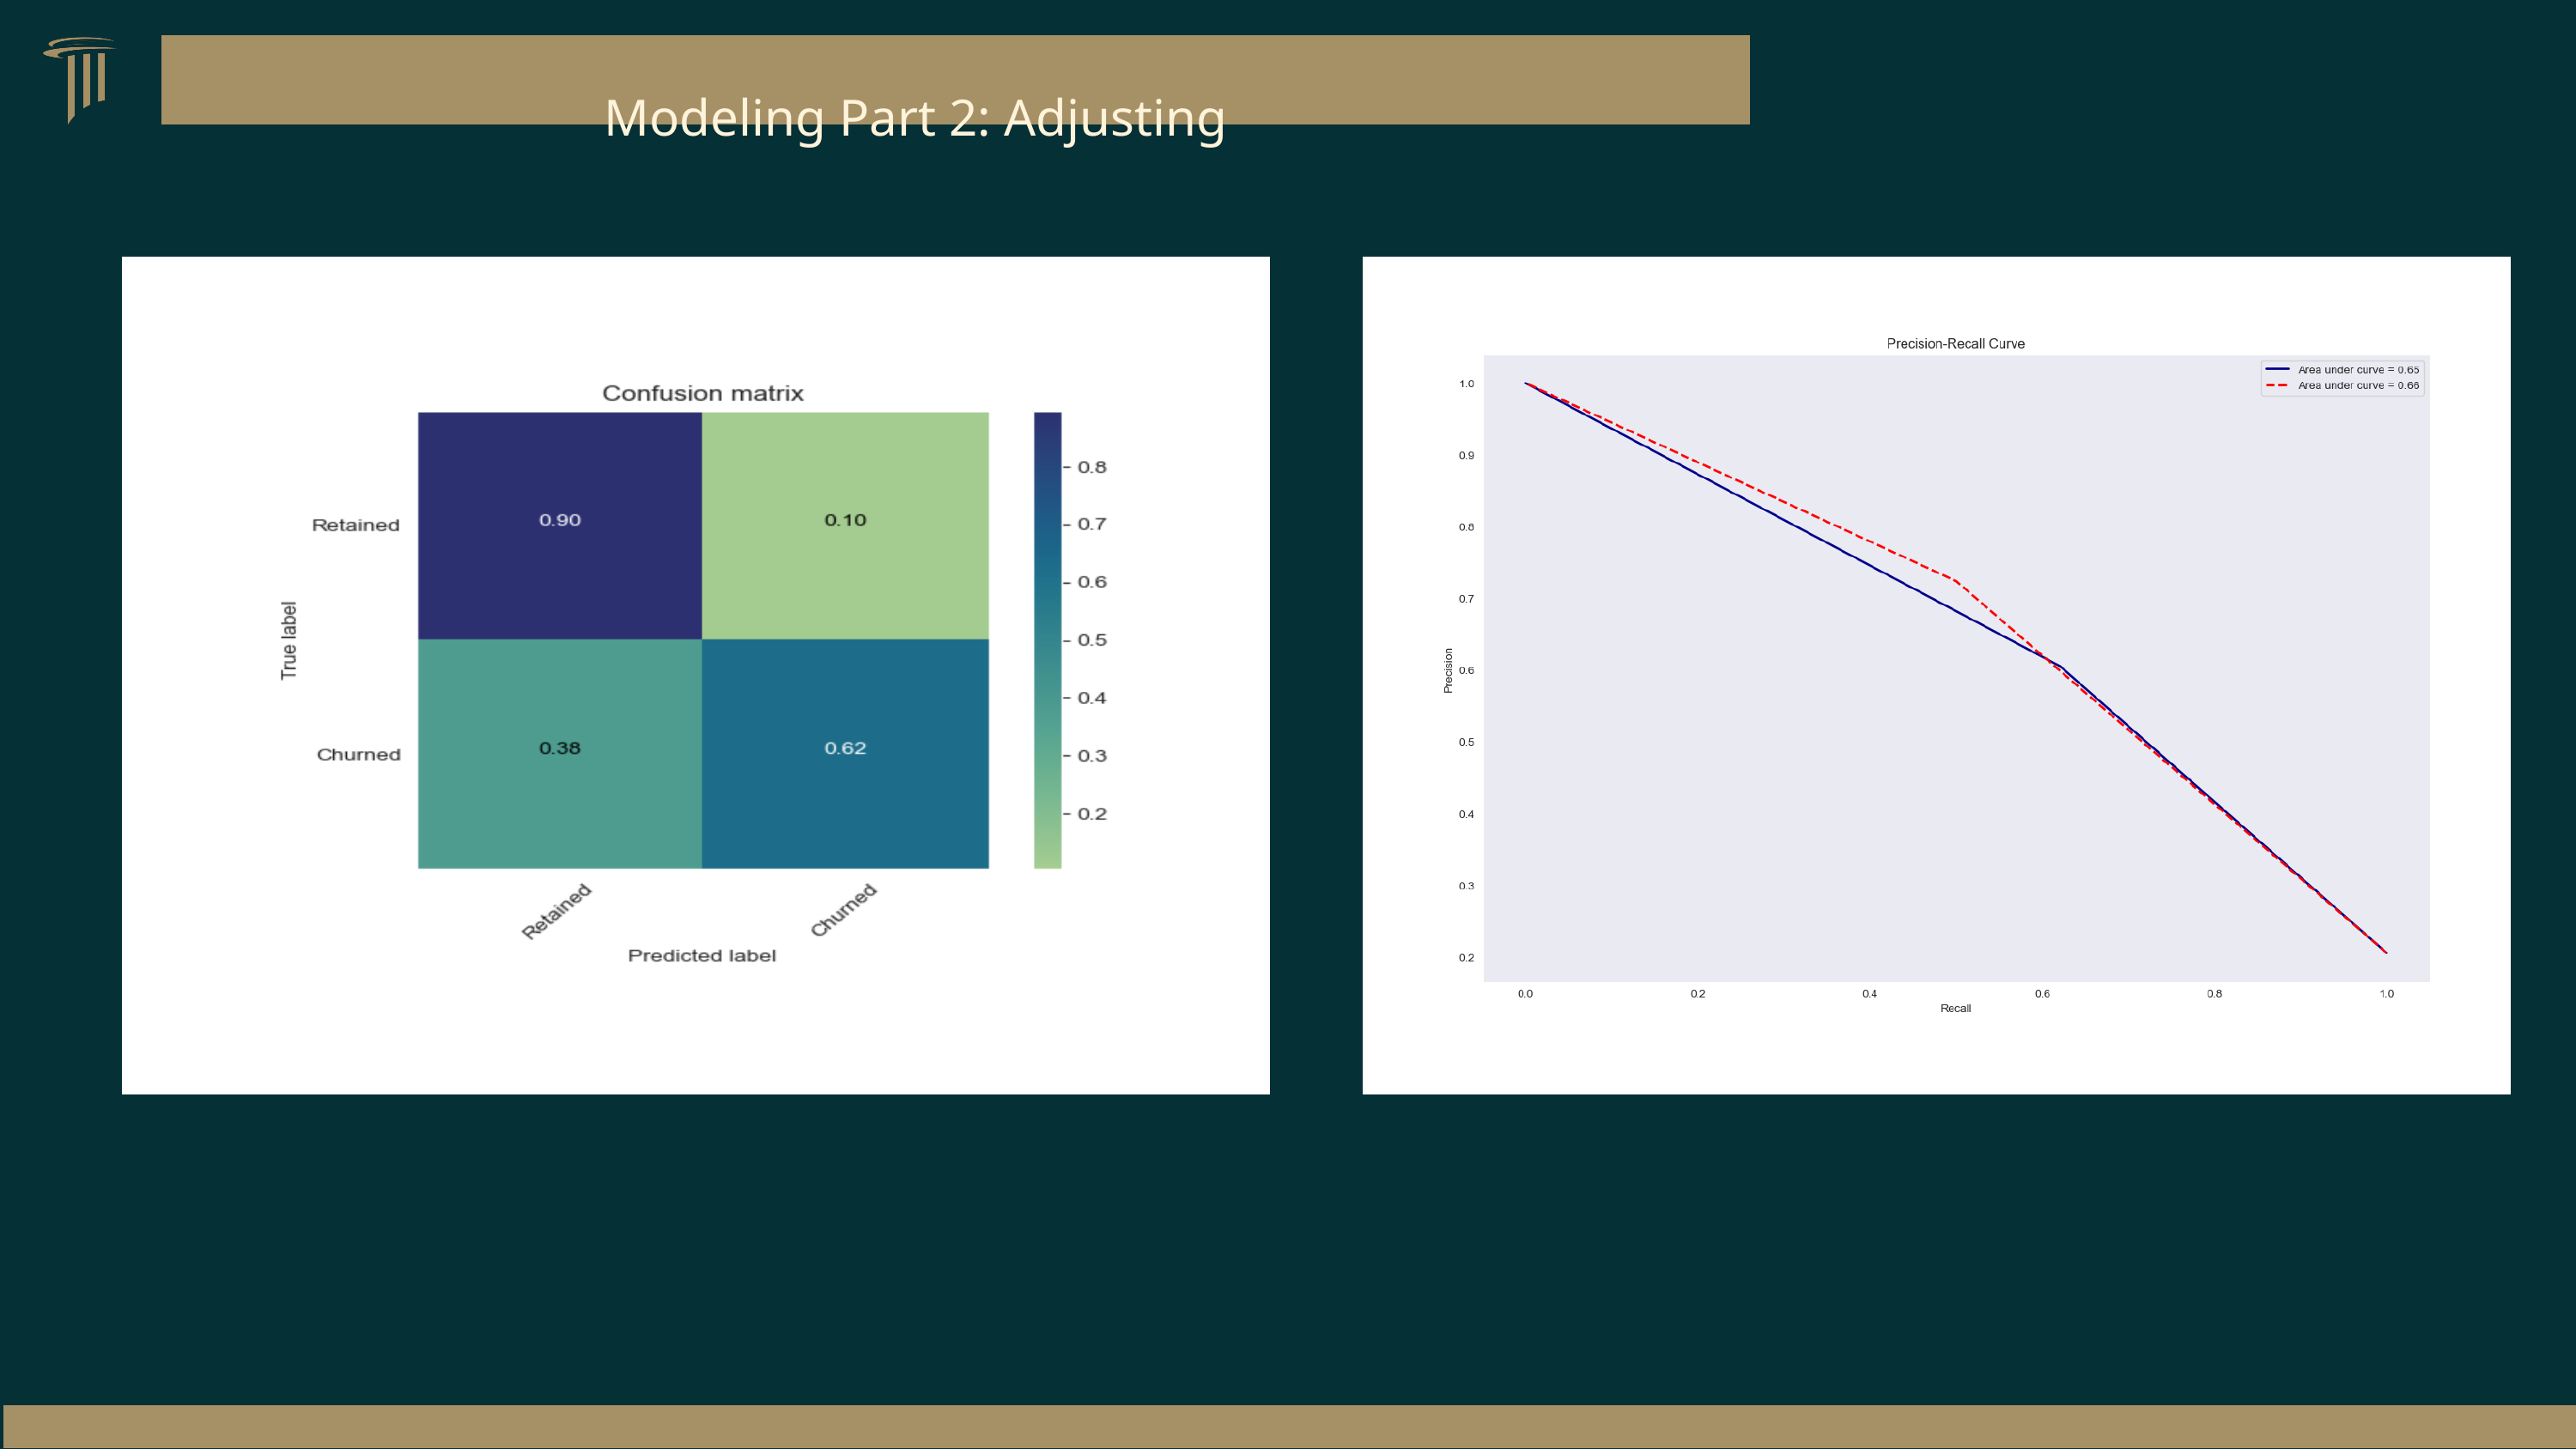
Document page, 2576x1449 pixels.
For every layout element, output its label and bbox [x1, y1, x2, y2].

text_box [161, 0, 1750, 125]
text_box [42, 37, 118, 125]
picture [121, 257, 1270, 1094]
text_box [3, 1405, 2576, 1449]
picture [1363, 257, 2511, 1094]
